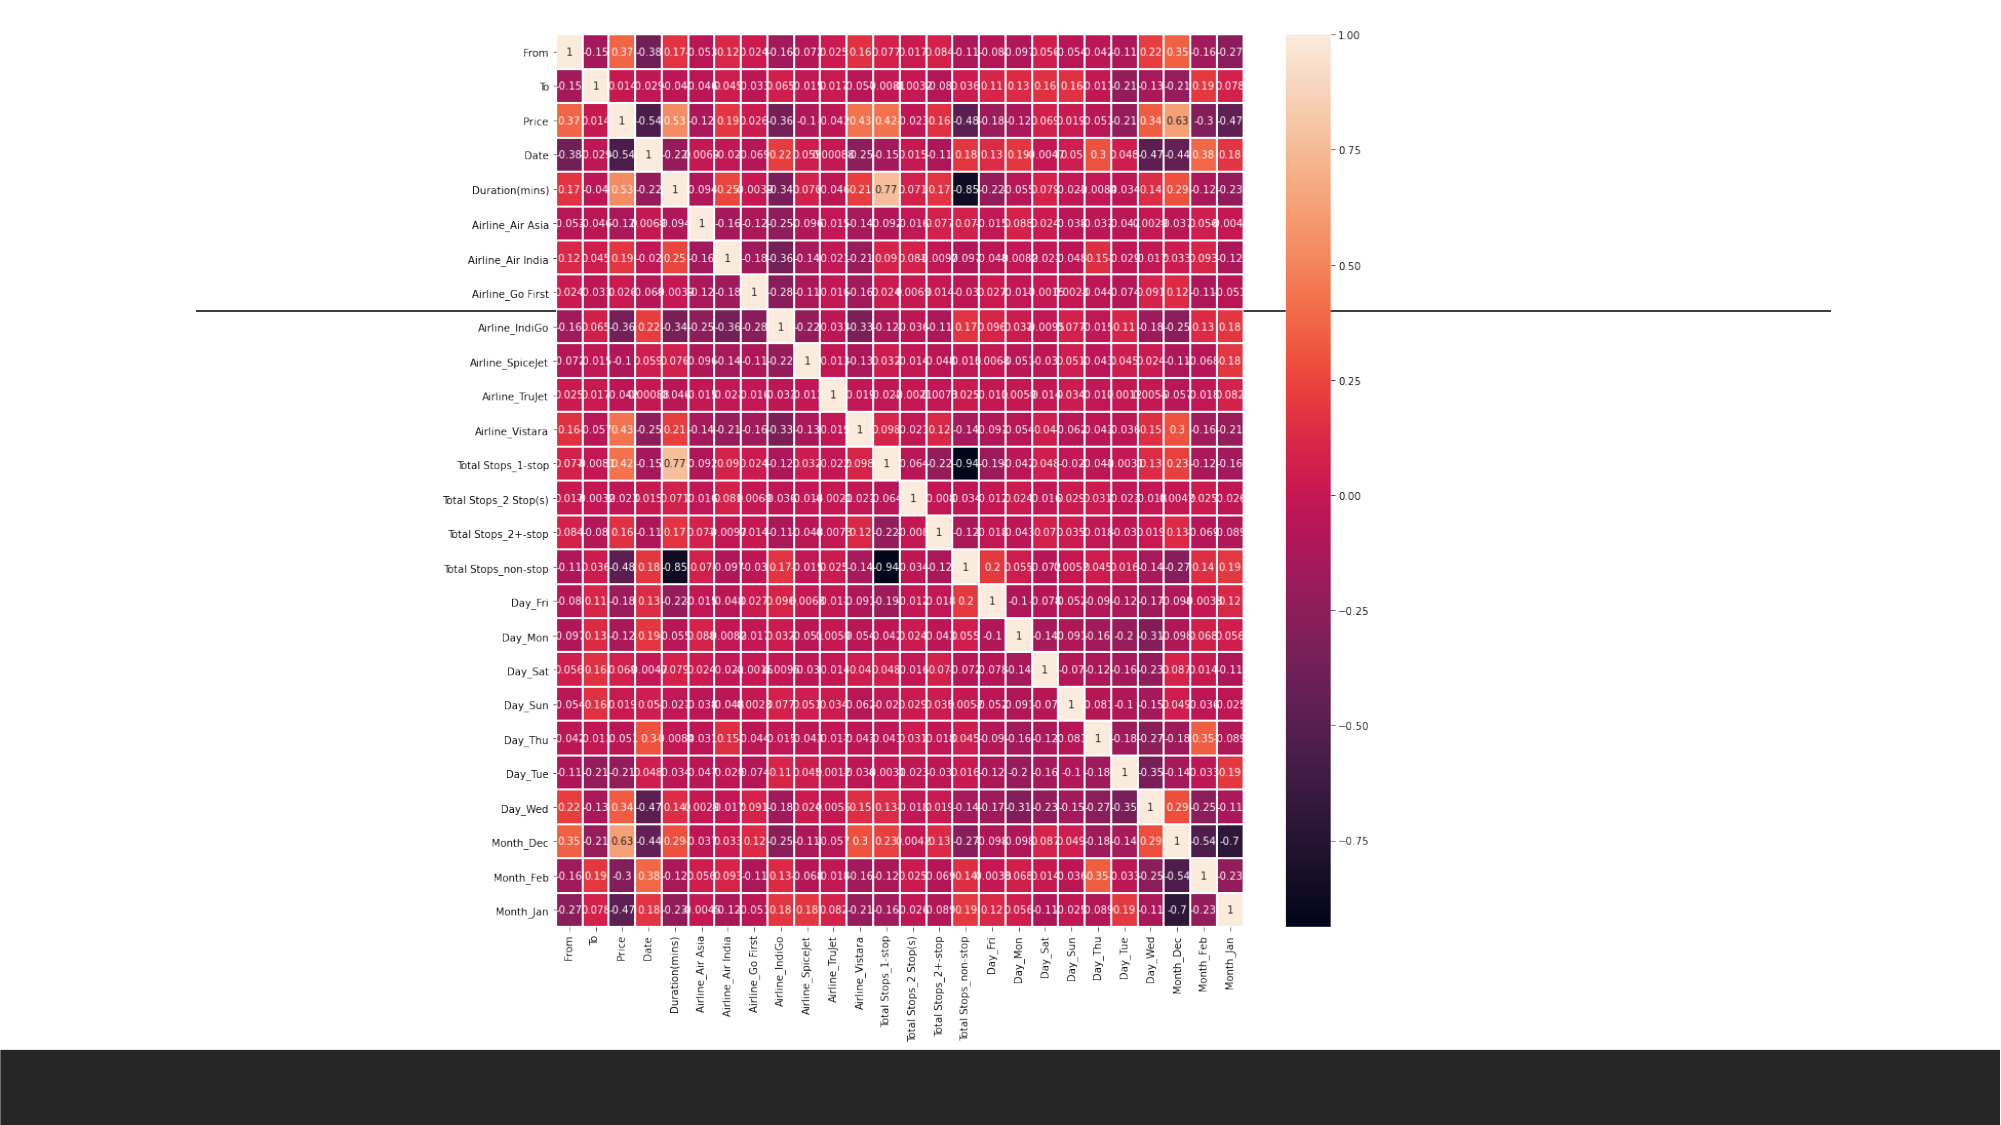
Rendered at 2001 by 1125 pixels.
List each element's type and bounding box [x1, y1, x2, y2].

picture [434, 24, 1376, 1049]
